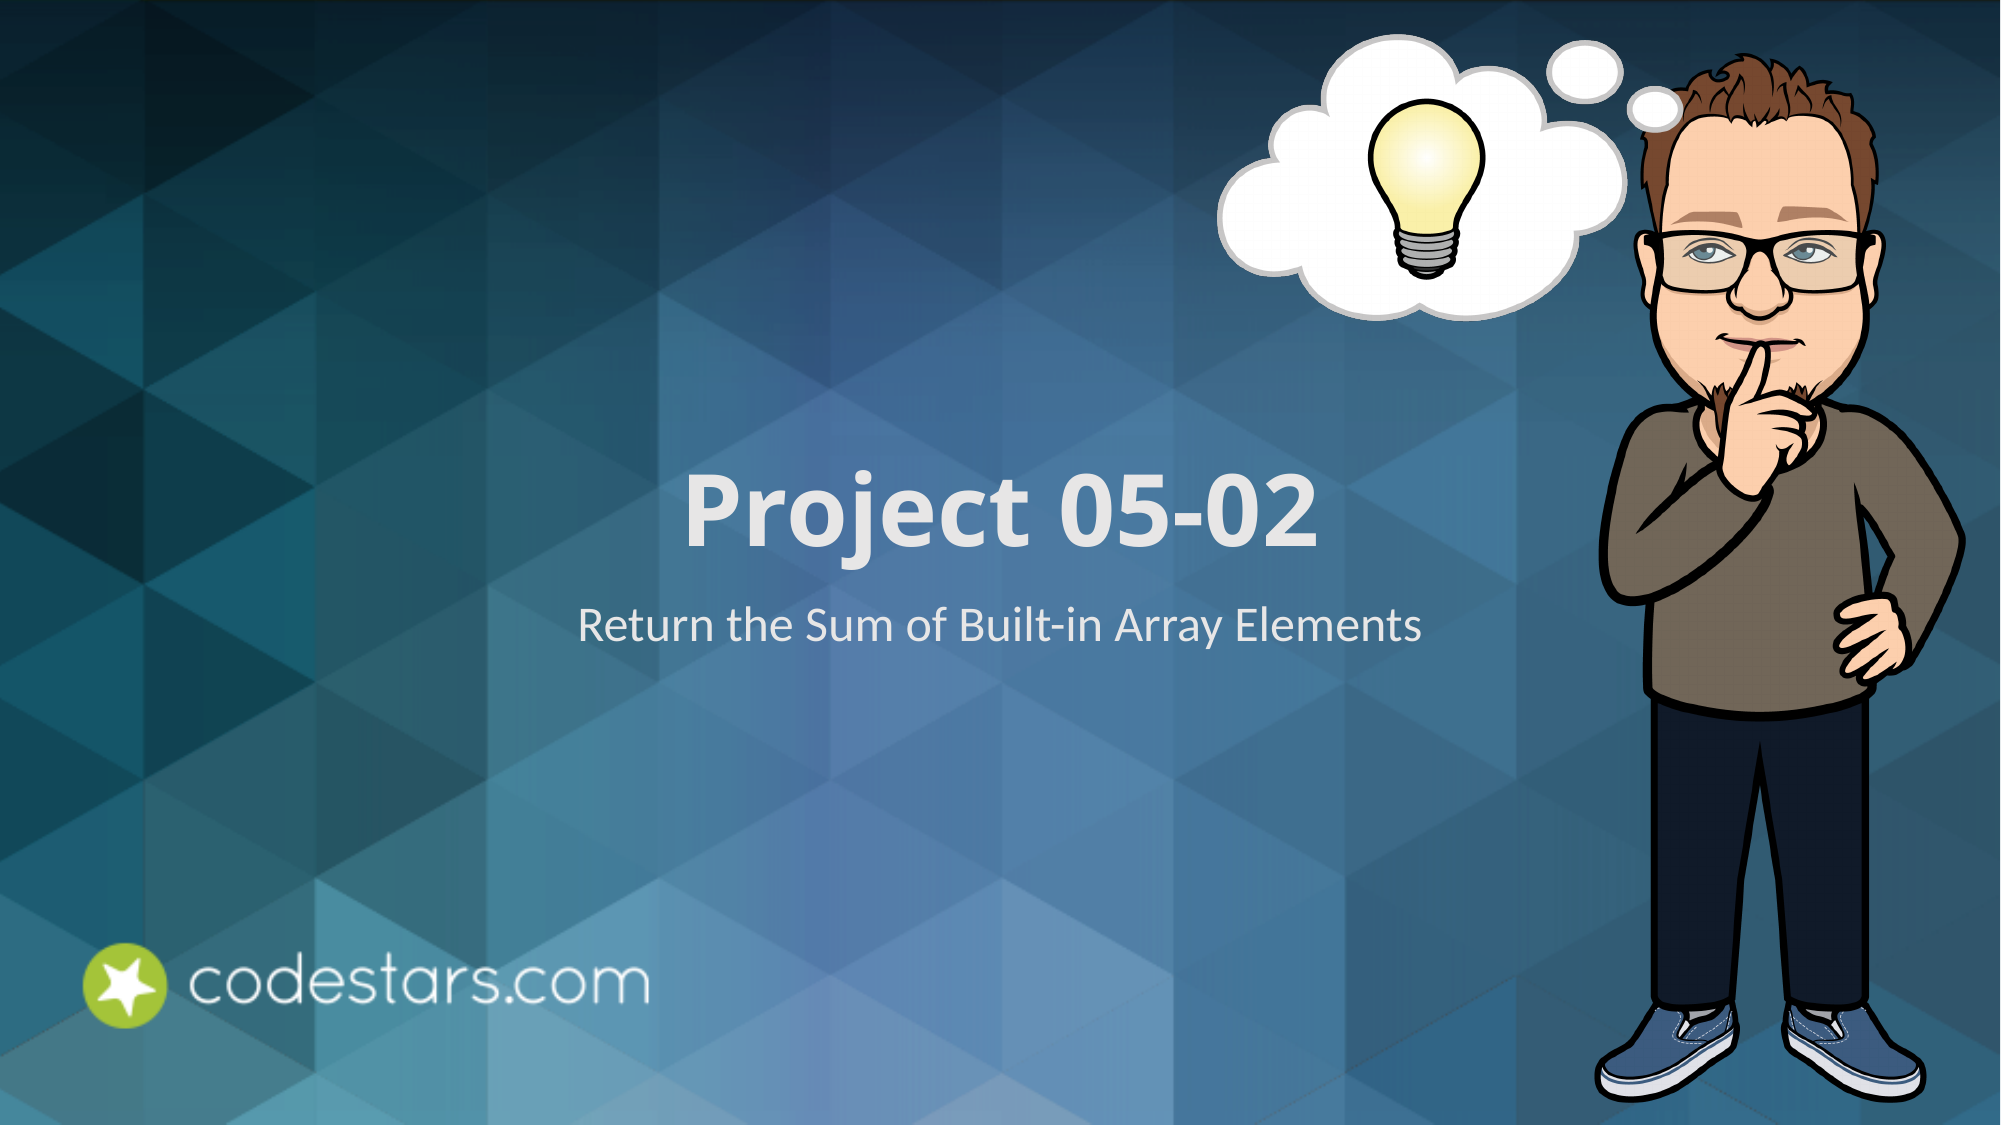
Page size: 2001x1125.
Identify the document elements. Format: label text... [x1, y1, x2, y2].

picture [0, 0, 2001, 1125]
subtitle Return the Sum of Built-in Array Elements [249, 590, 1153, 863]
title Project 05-02 [249, 184, 1153, 576]
